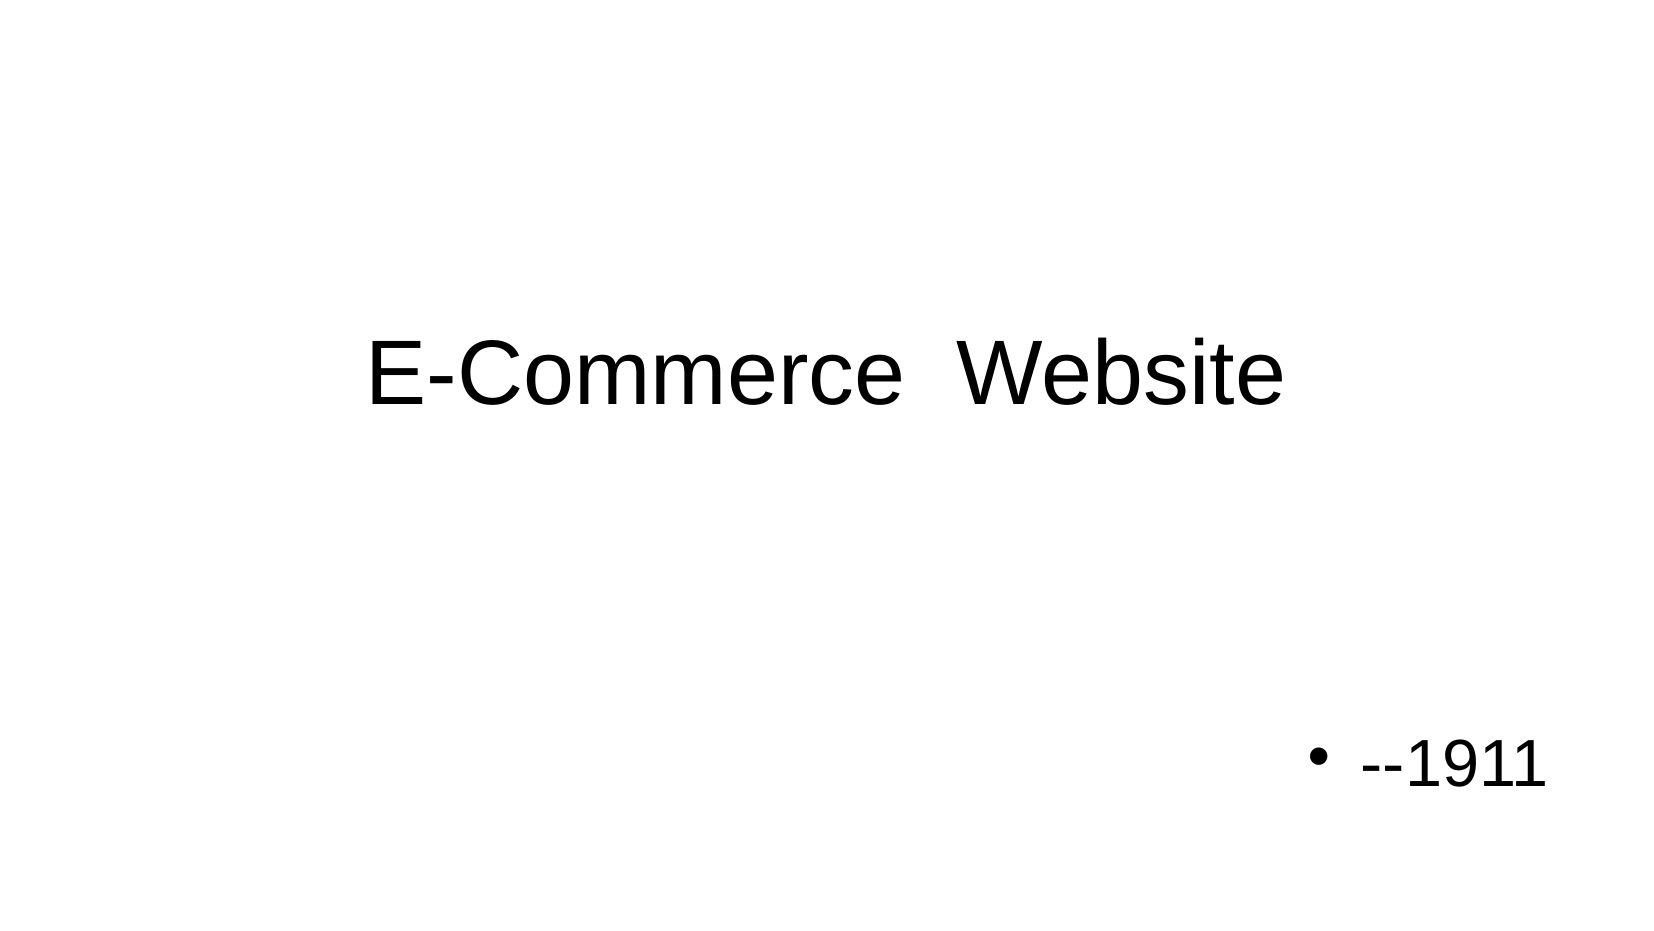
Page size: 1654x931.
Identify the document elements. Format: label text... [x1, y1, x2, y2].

text_box --1911 [1289, 719, 1650, 922]
text_box E-Commerce Website [82, 299, 1571, 435]
